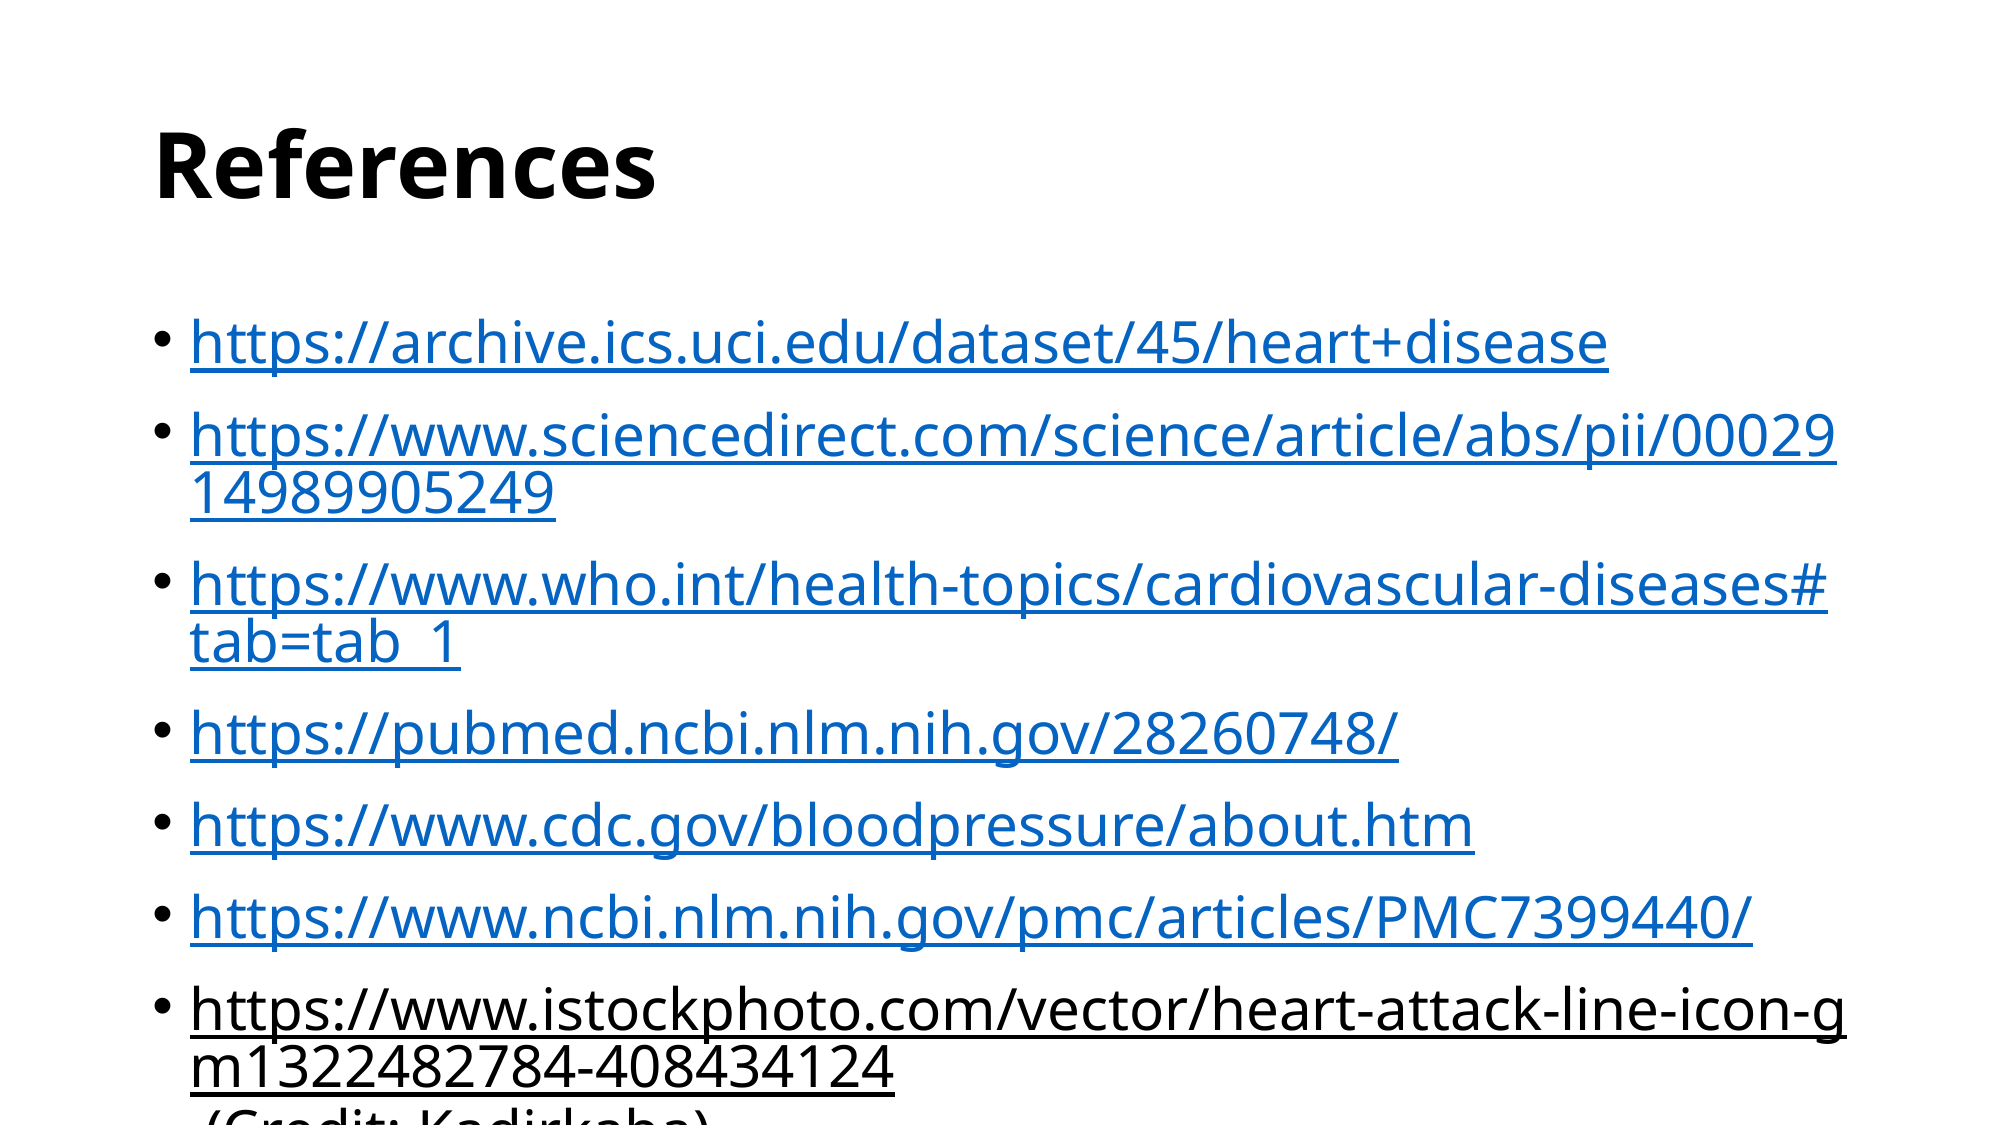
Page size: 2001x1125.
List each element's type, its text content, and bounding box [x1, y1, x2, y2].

title References [137, 59, 1863, 278]
list https://archive.ics.uci.edu/dataset/45/heart+disease https://www.sciencedirect.com/science/article/abs/pii/0002914989905249 https://www.who.int/health-topics/cardiovascular-diseases#tab=tab_1 https://pubmed.ncbi.nlm.nih.gov/28260748/ https://www.cdc.gov/bloodpressure/about.htm https://www.ncbi.nlm.nih.gov/pmc/articles/PMC7399440/ https://www.istockphoto.com/vector/heart-attack-line-icon-gm1322482784-408434124 (Credit: Kadirkaba) [137, 299, 1863, 1066]
